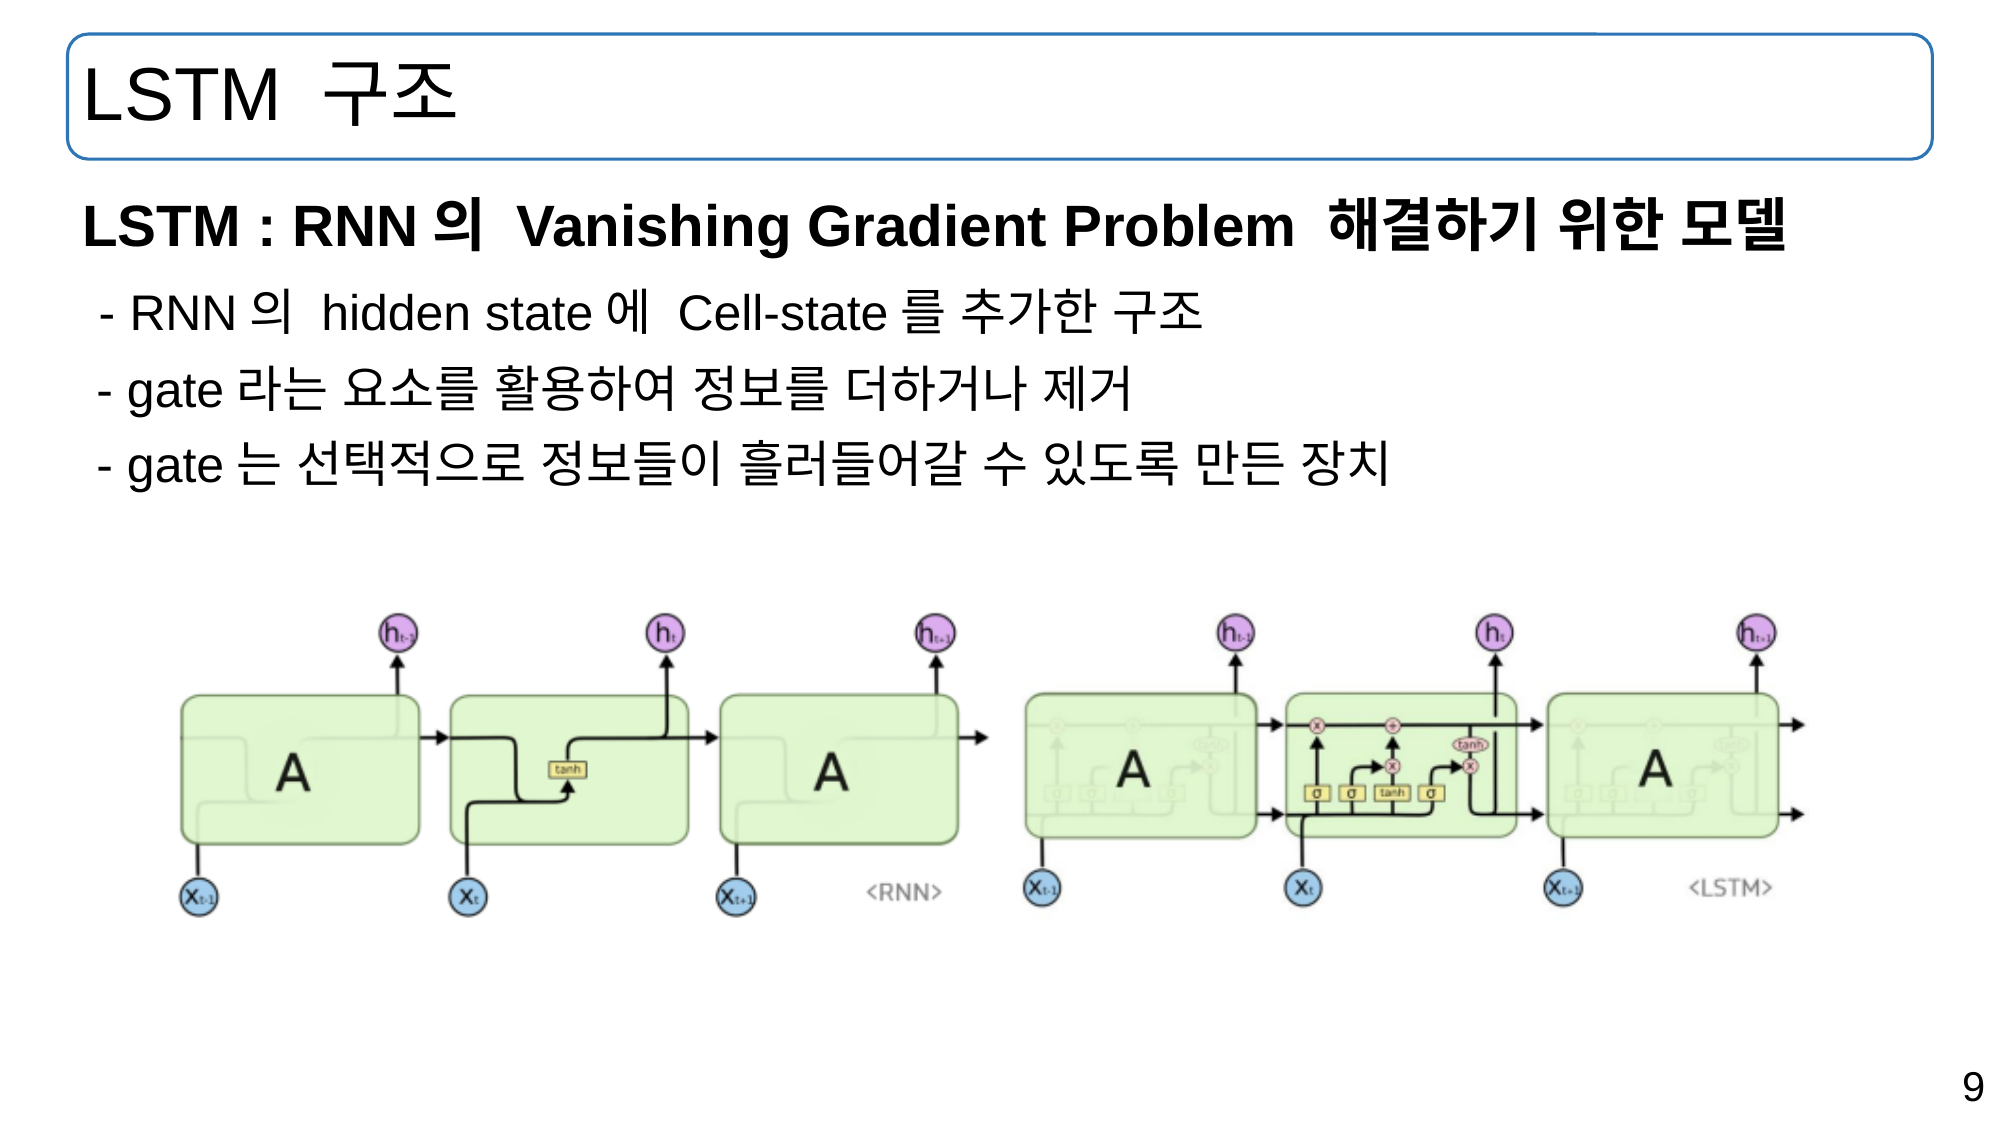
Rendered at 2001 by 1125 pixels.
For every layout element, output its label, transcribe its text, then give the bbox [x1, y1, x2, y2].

title LSTM 구조 [67, 34, 1933, 160]
list LSTM : RNN의 Vanishing Gradient Problem 해결하기 위한 모델 - RNN의 hidden state에 Cell-state를 추가한 구조 - gate라는 요소를 활용하여 정보를 더하거나 제거 - gate는 선택적으로 정보들이 흘러들어갈 수 있도록 만든 장치 [67, 189, 1933, 1019]
picture [158, 523, 1842, 986]
